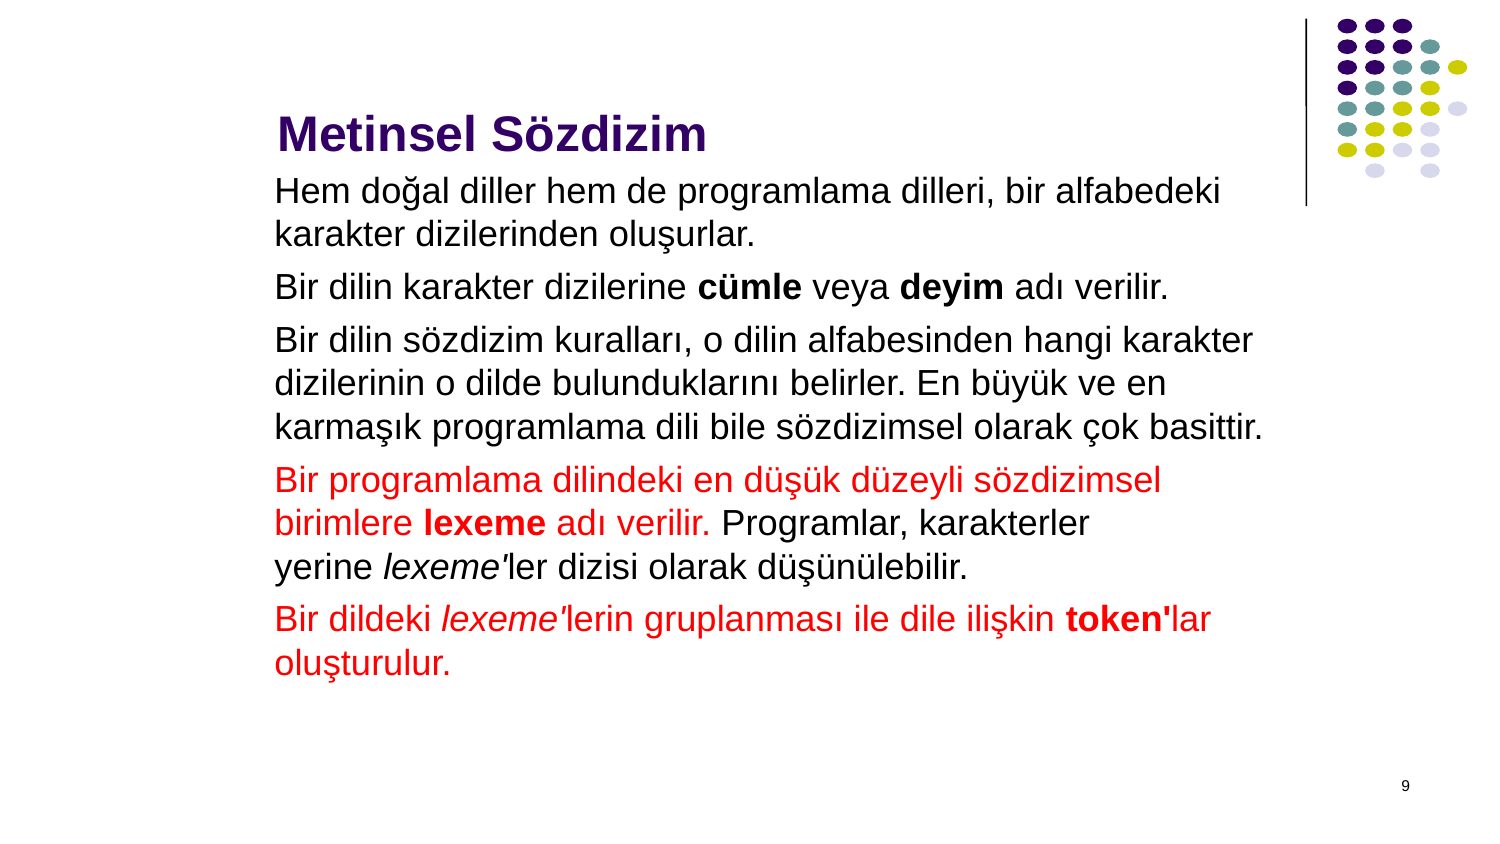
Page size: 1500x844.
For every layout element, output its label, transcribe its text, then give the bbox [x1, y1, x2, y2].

slide_number 9 [1074, 768, 1425, 826]
list Hem doğal diller hem de programlama dilleri, bir alfabedeki karakter dizilerinden oluşurlar. Bir dilin karakter dizilerine cümle veya deyim adı verilir. Bir dilin sözdizim kuralları, o dilin alfabesinden hangi karakter dizilerinin o dilde bulunduklarını belirler. En büyük ve en karmaşık programlama dili bile sözdizimsel olarak çok basittir. Bir programlama dilindeki en düşük düzeyli sözdizimsel birimlere lexeme adı verilir. Programlar, karakterler yerine lexeme'ler dizisi olarak düşünülebilir. Bir dildeki lexeme'lerin gruplanması ile dile ilişkin token'lar oluşturulur. [253, 159, 1291, 722]
title Metinsel Sözdizim [262, 28, 1266, 159]
